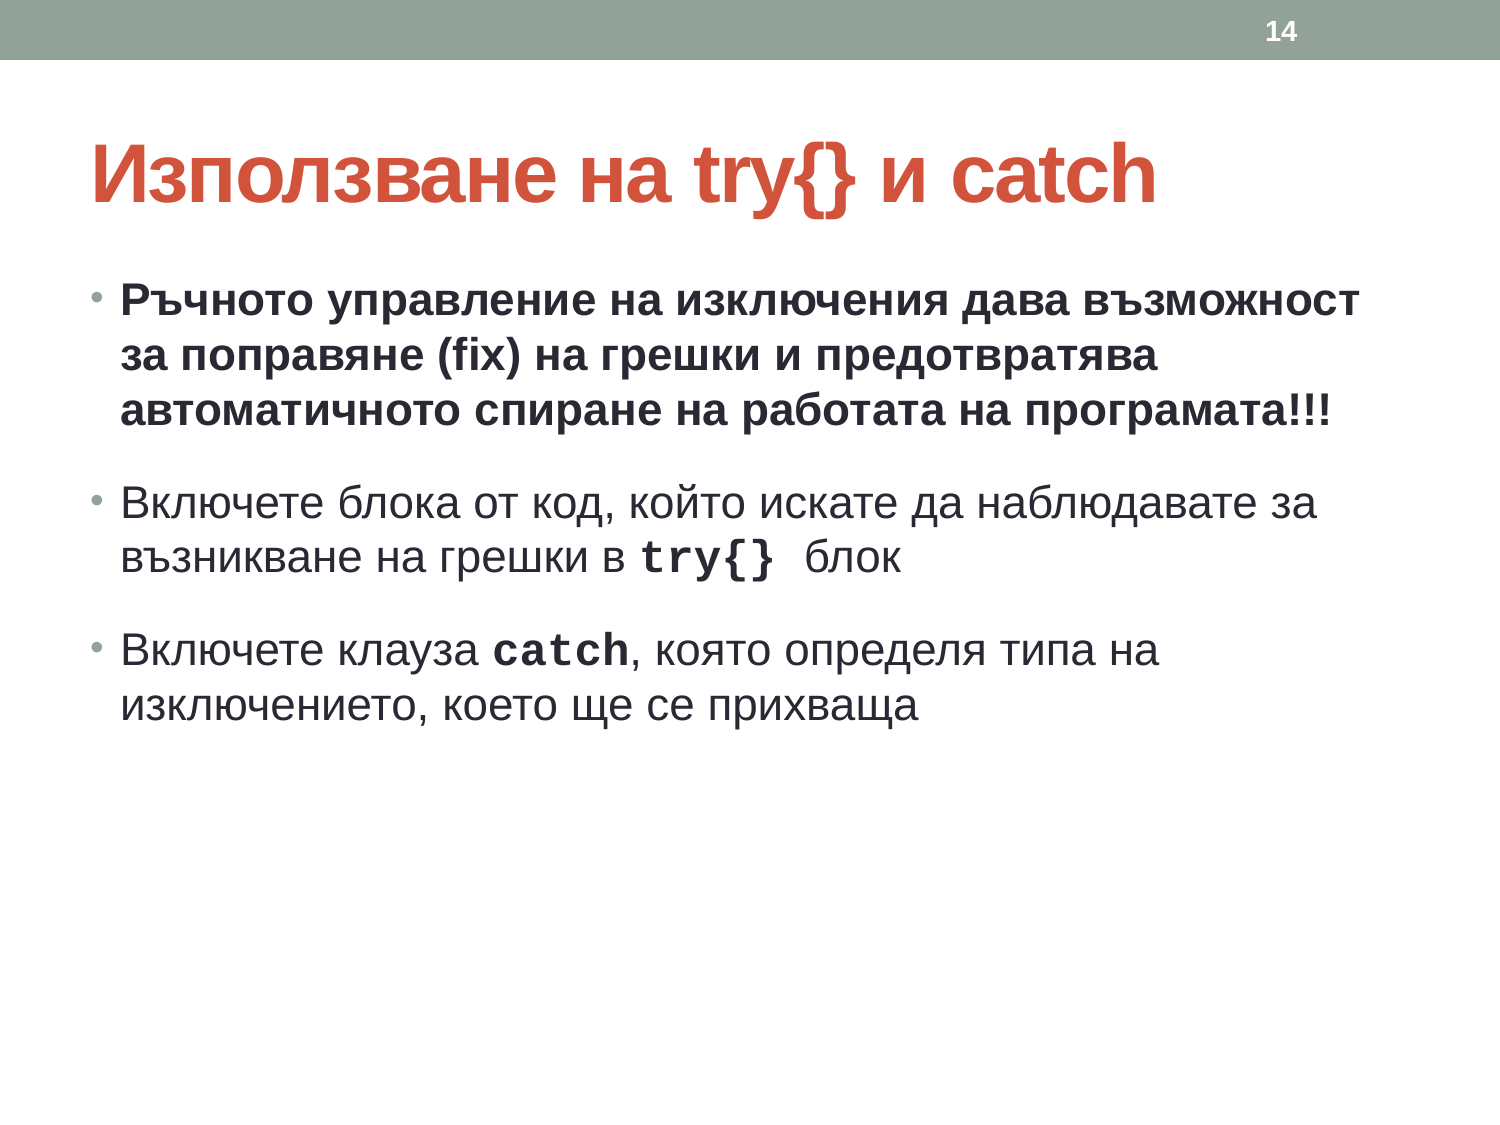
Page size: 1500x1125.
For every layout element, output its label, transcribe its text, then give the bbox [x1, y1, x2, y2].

slide_number 14 [1250, 3, 1425, 57]
list Ръчното управление на изключения дава възможност за поправяне (fix) на грешки и предотвратява автоматичното спиране на работата на програмата!!! Включете блока от код, който искате да наблюдавате за възникване на грешки в try{} блок Включете клауза catch, която определя типа на изключението, което ще се прихваща [75, 262, 1425, 1063]
title Използване на try{} и catch [75, 87, 1500, 250]
